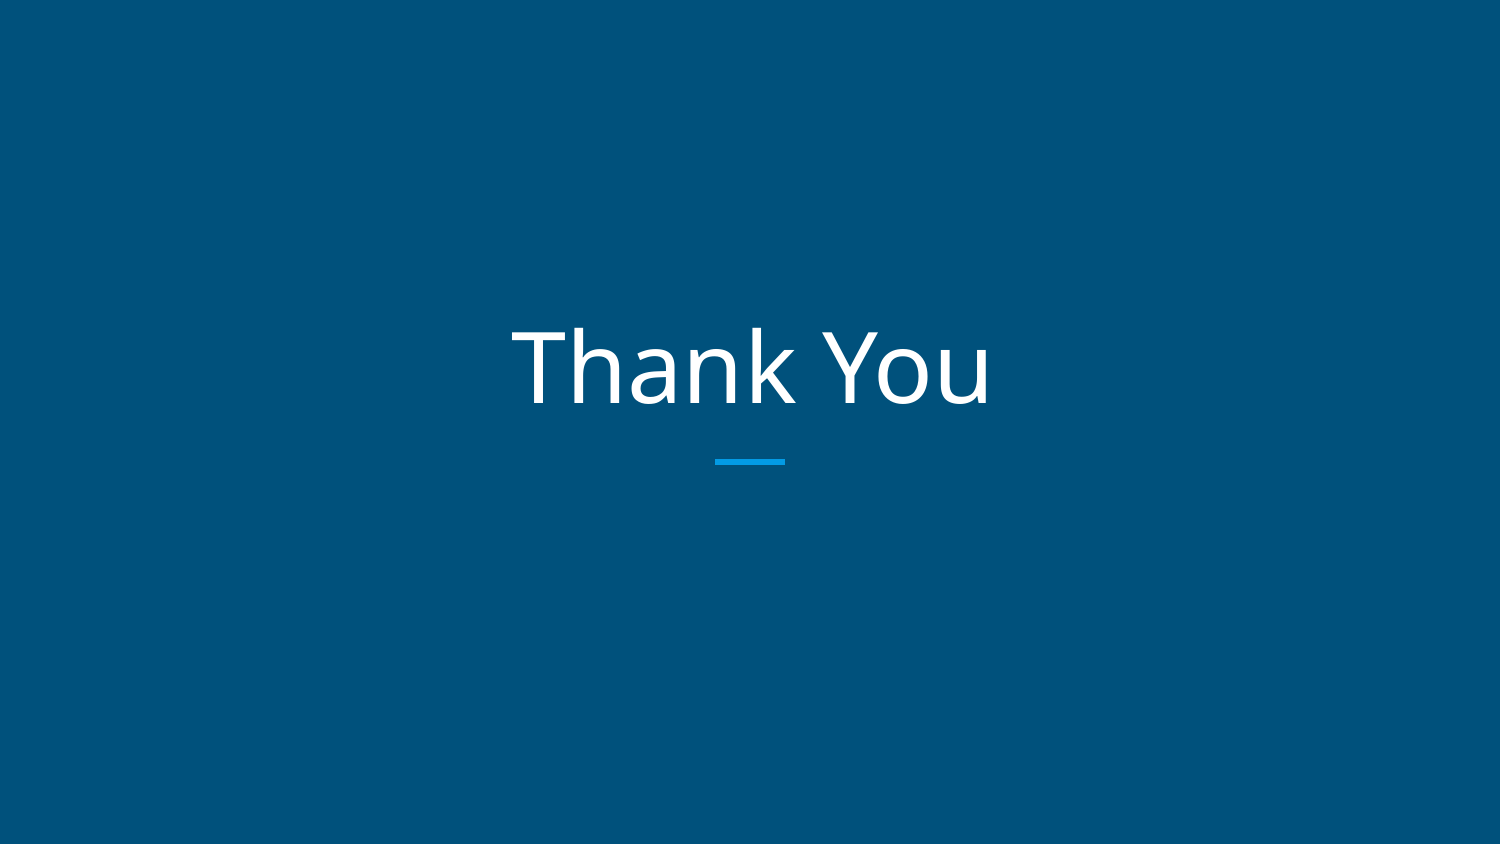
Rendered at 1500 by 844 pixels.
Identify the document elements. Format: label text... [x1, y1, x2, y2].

title Thank You [78, 289, 1428, 439]
